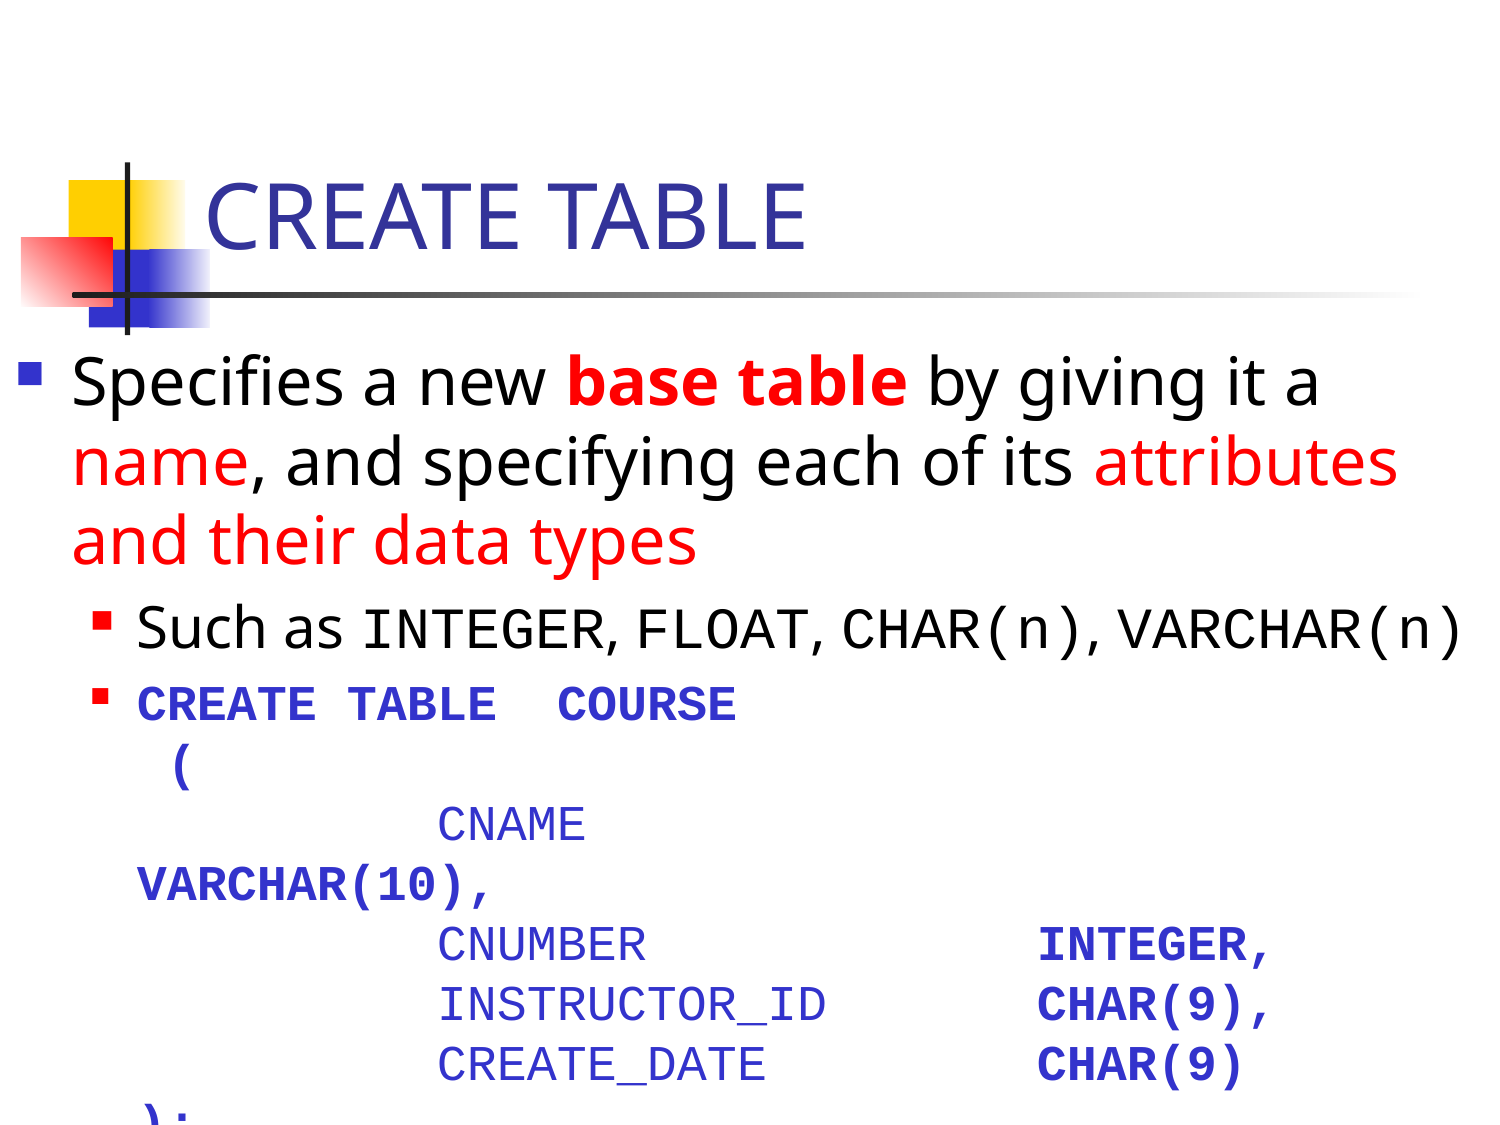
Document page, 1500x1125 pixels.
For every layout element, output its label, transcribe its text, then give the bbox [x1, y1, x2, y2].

title CREATE TABLE [188, 34, 1468, 276]
list Specifies a new base table by giving it a name, and specifying each of its attributes and their data types Such as INTEGER, FLOAT, CHAR(n), VARCHAR(n) CREATE TABLE COURSE ( CNAME VARCHAR(10), CNUMBER INTEGER, INSTRUCTOR_ID CHAR(9), CREATE_DATE CHAR(9) ); [0, 330, 1500, 1125]
